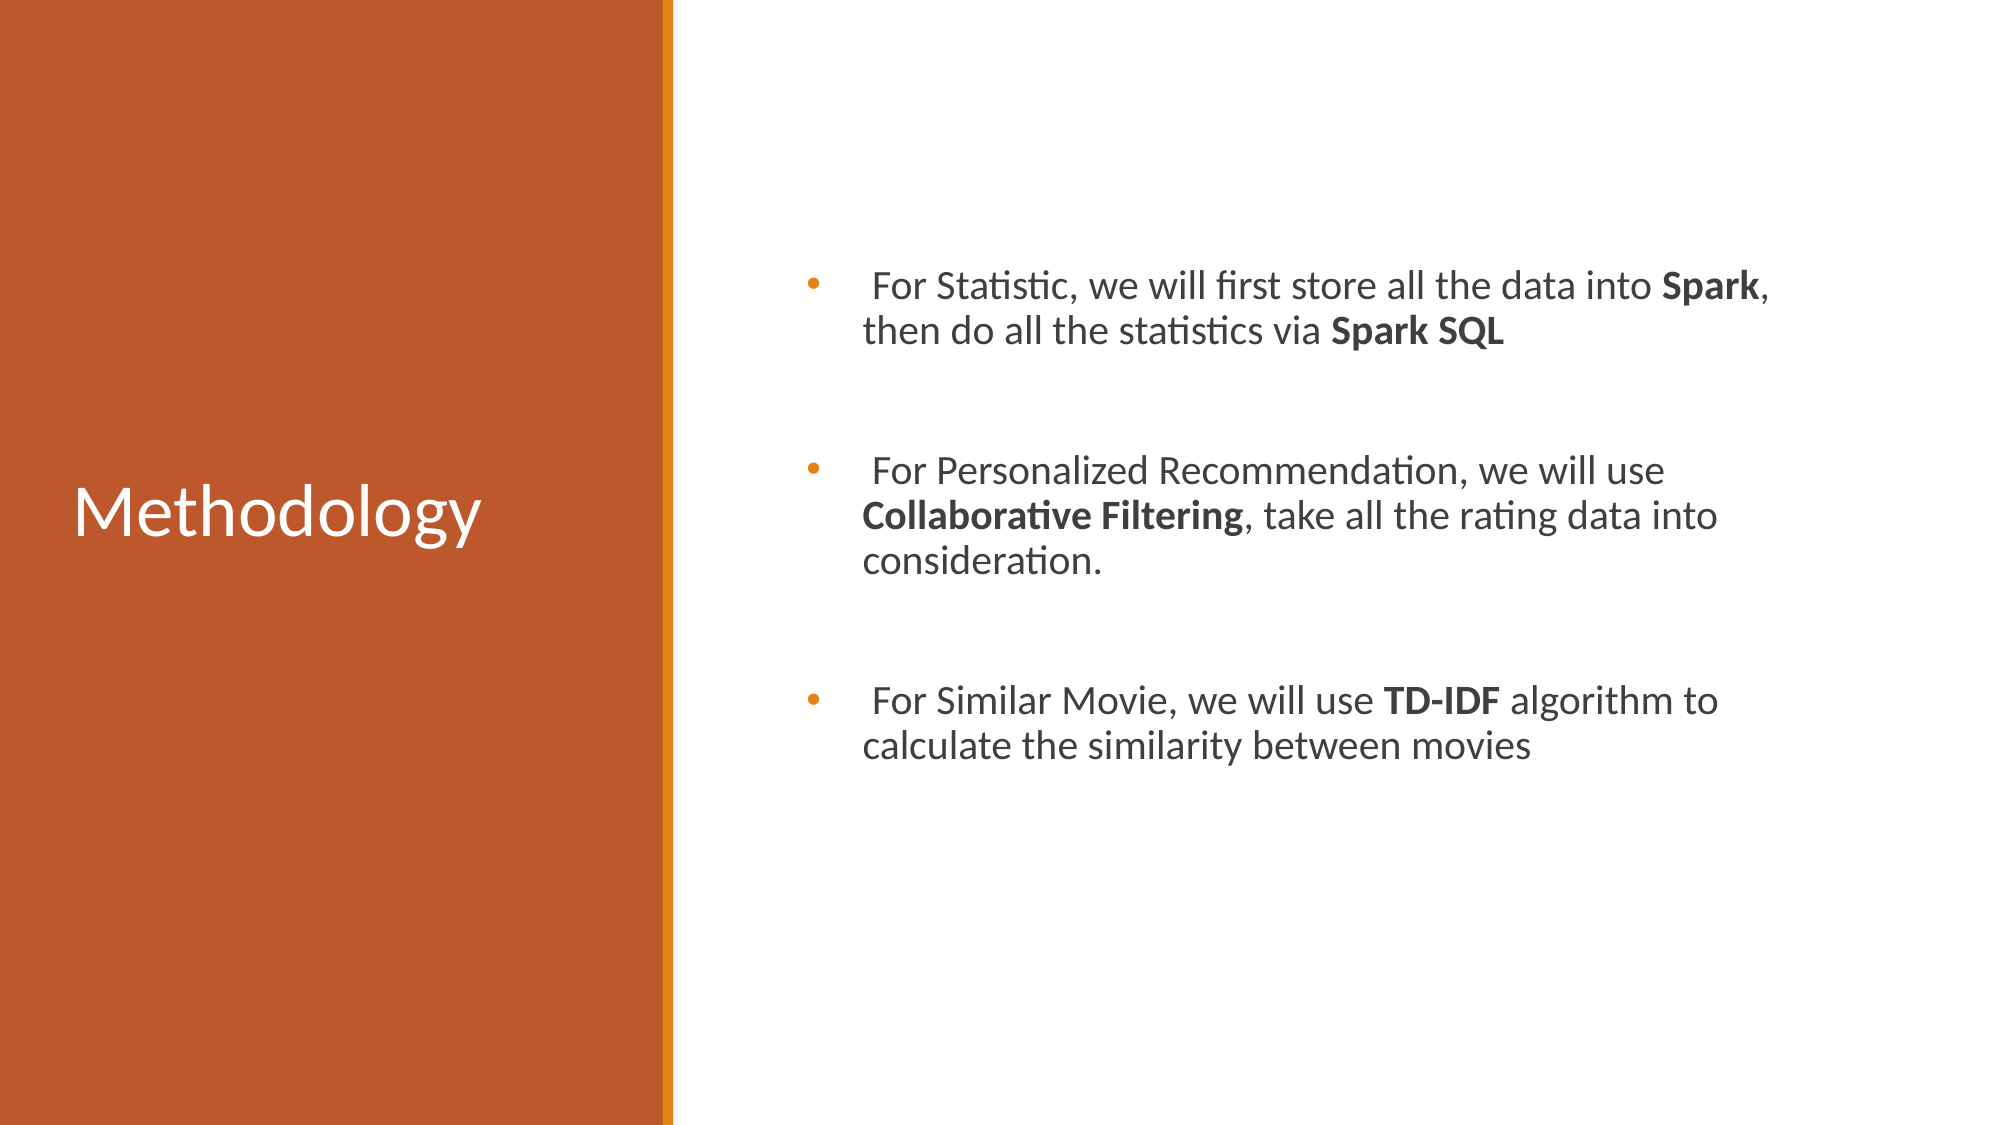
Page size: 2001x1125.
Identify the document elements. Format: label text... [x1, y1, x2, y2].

title Methodology [57, 325, 583, 701]
list For Statistic, we will first store all the data into Spark, then do all the statistics via Spark SQL For Personalized Recommendation, we will use Collaborative Filtering, take all the rating data into consideration. For Similar Movie, we will use TD-IDF algorithm to calculate the similarity between movies [787, 120, 1853, 983]
